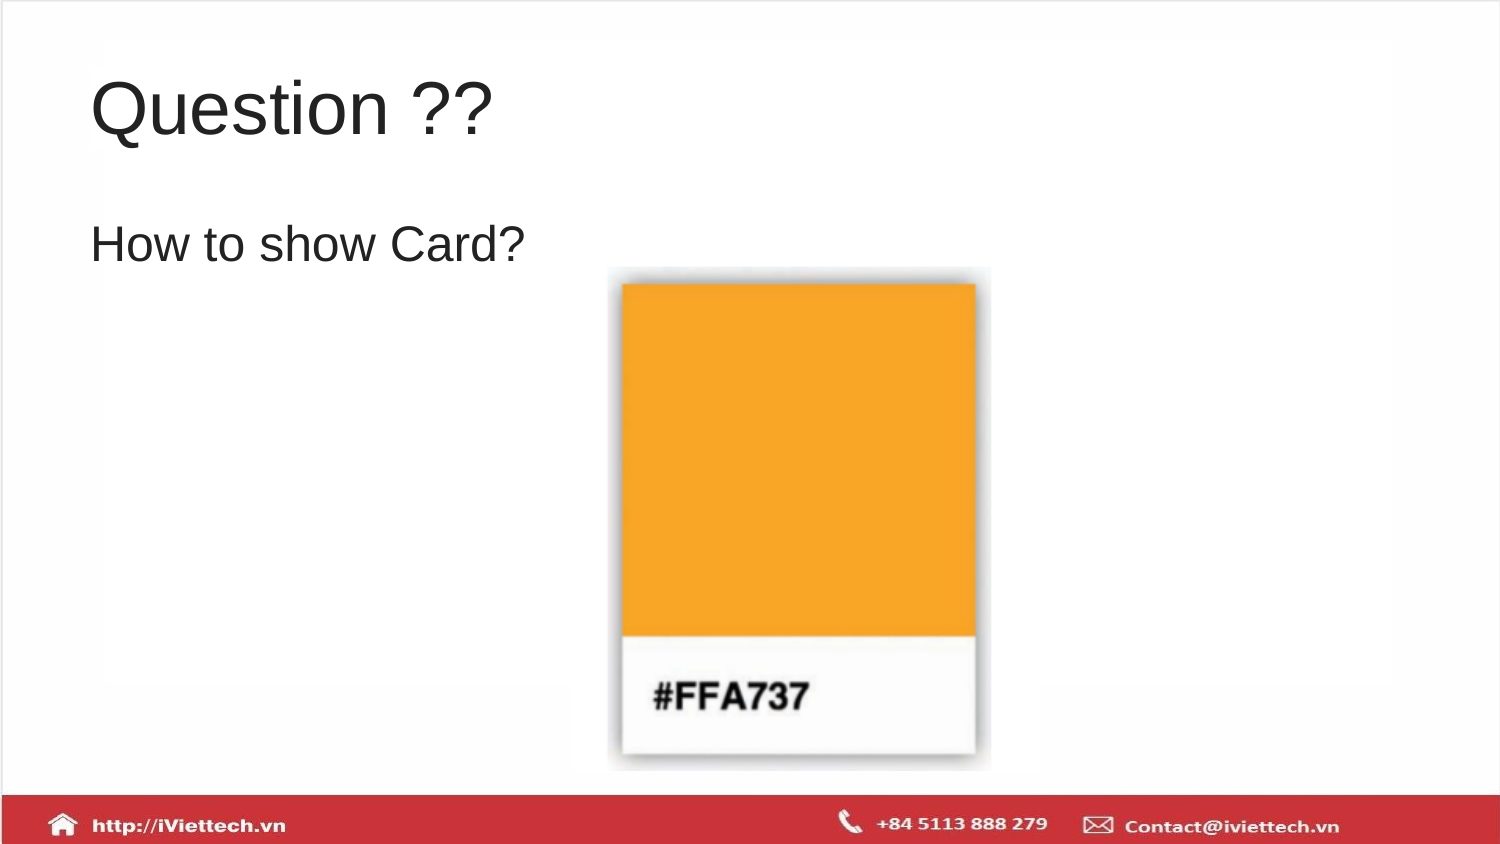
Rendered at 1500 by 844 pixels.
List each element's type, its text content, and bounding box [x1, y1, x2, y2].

list How to show Card? [75, 196, 1500, 754]
picture [0, 0, 1500, 844]
title Question ?? [75, 33, 1425, 175]
